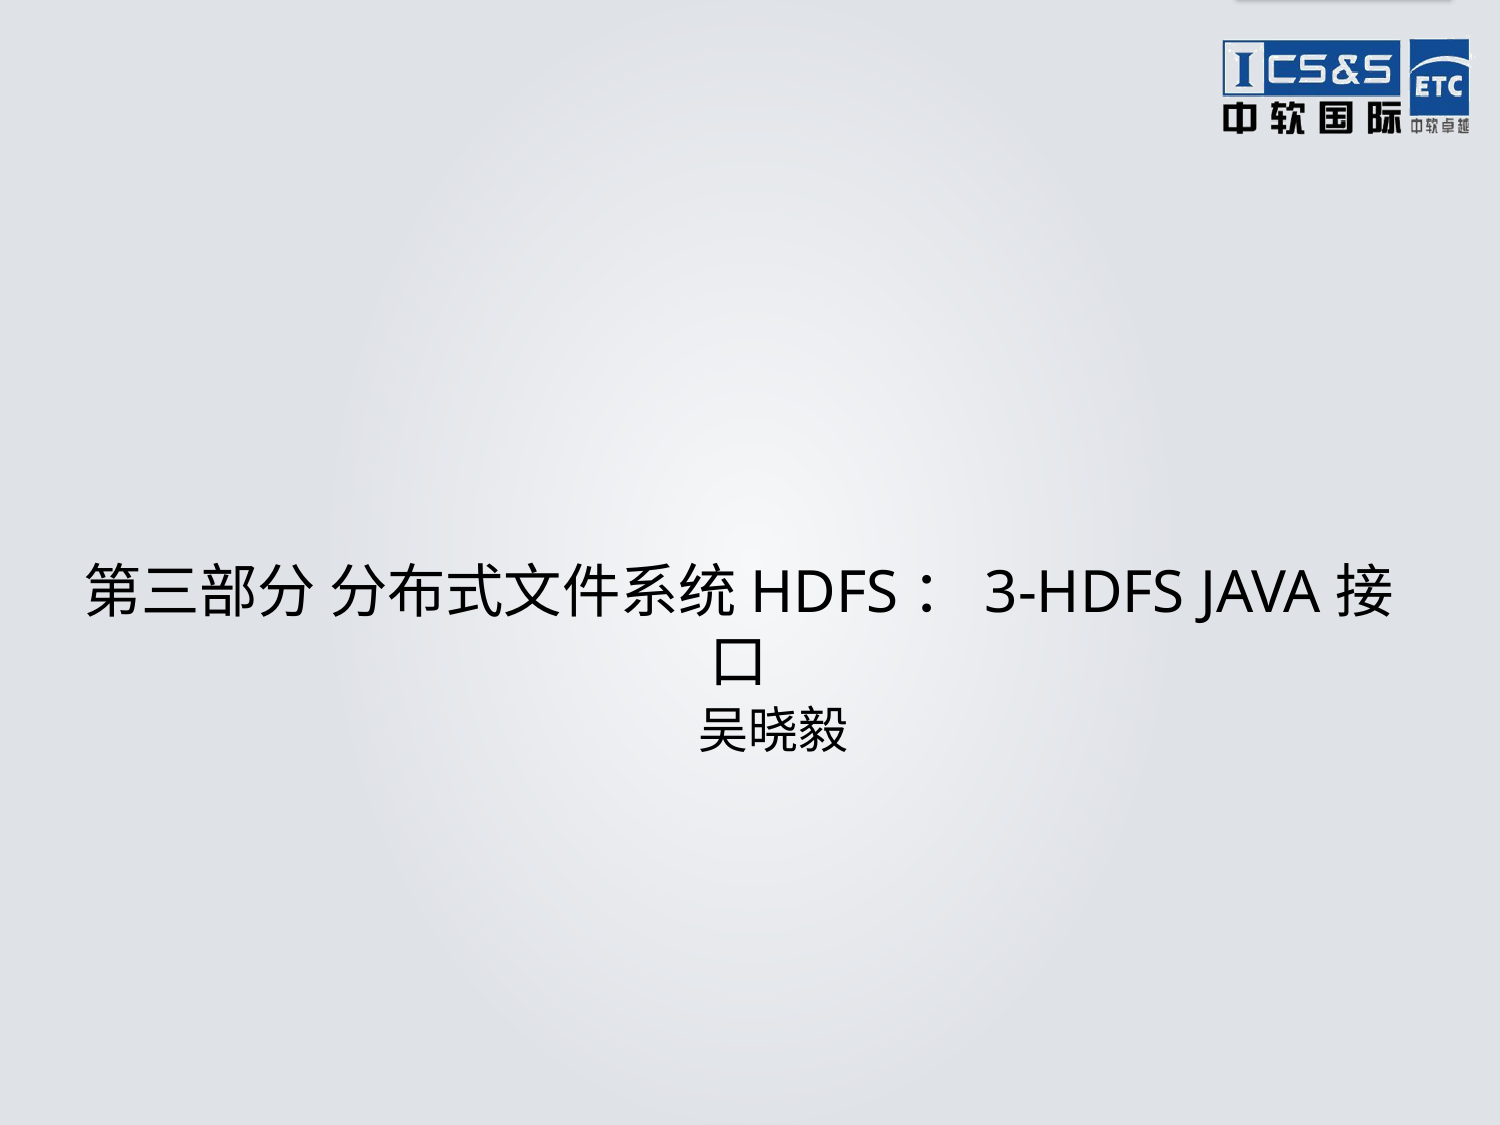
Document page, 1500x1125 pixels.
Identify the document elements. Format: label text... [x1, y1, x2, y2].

subtitle 吴晓毅 [140, 691, 1407, 979]
picture [0, 0, 1500, 1125]
title 第三部分 分布式文件系统HDFS：3-HDFS JAVA接口 [41, 468, 1436, 710]
